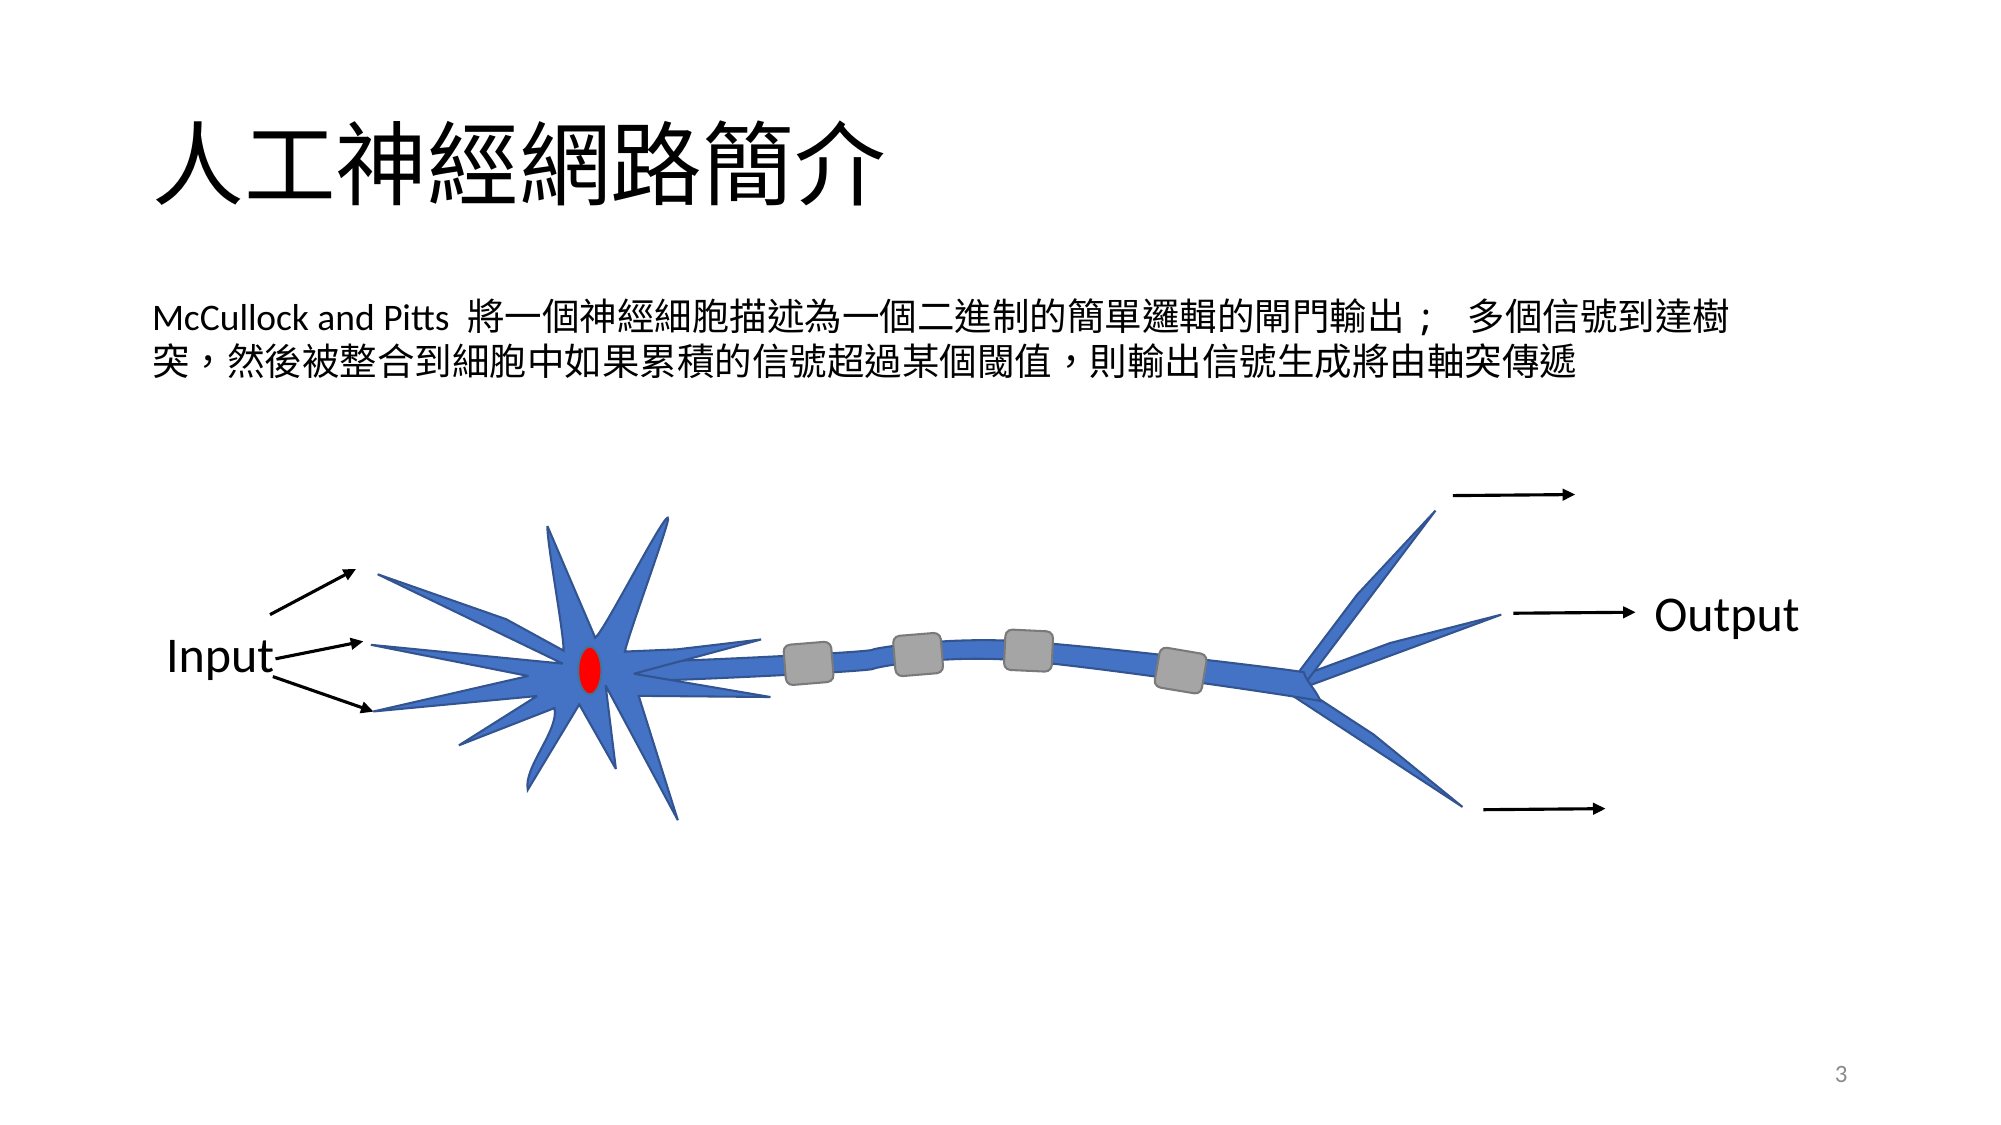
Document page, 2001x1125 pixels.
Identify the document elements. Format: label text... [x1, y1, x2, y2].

text_box [1153, 646, 1208, 695]
text_box [942, 639, 1004, 661]
text_box [1310, 613, 1502, 686]
text_box [1003, 628, 1055, 673]
text_box [1294, 698, 1464, 808]
text_box [1204, 659, 1322, 703]
slide_number 3 [1412, 1042, 1863, 1103]
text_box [272, 676, 374, 712]
text_box [833, 645, 893, 674]
text_box [1299, 509, 1437, 680]
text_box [275, 641, 364, 659]
text_box [782, 640, 835, 686]
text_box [269, 568, 356, 615]
title 人工神經網路簡介 [137, 59, 1863, 278]
text_box [892, 631, 945, 678]
text_box Input [151, 614, 389, 690]
text_box [577, 645, 603, 696]
text_box Output [1639, 574, 1877, 650]
text_box [1053, 642, 1158, 678]
text_box McCullock and Pitts 將一個神經細胞描述為一個二進制的簡單邏輯的閘門輸出; 多個信號到達樹突，然後被整合到細胞中如果累積的信號超過某個閾值，則輸出信號生成將由軸突傳遞 [137, 285, 1776, 391]
text_box [373, 516, 771, 821]
text_box [642, 655, 784, 681]
